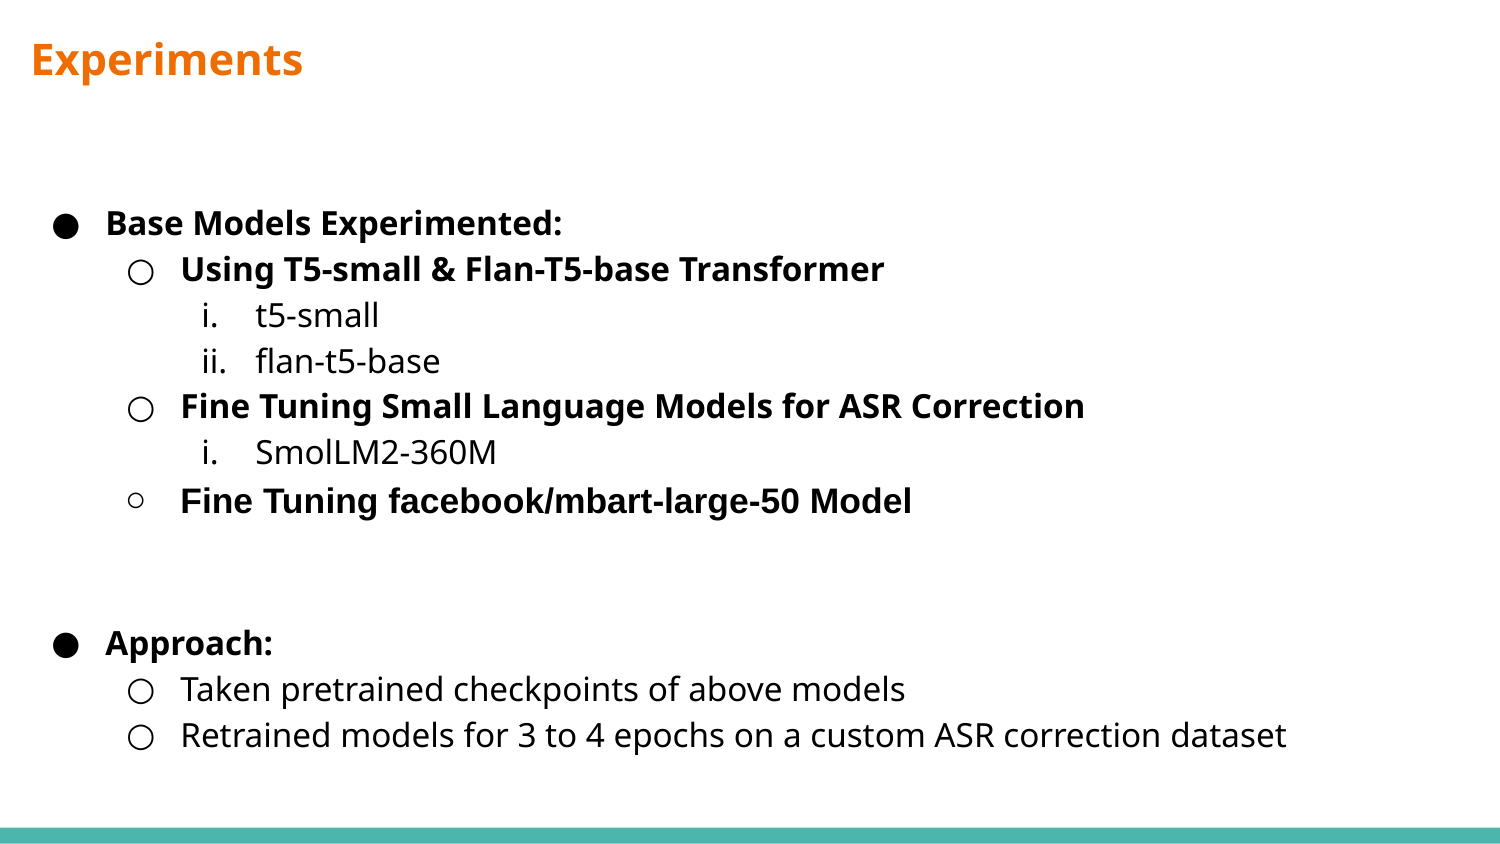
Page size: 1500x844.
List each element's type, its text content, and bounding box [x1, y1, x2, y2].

list Base Models Experimented: Using T5-small & Flan-T5-base Transformer t5-small flan-t5-base Fine Tuning Small Language Models for ASR Correction SmolLM2-360M Fine Tuning facebook/mbart-large-50 Model Approach: Taken pretrained checkpoints of above models Retrained models for 3 to 4 epochs on a custom ASR correction dataset [15, 116, 1480, 813]
title Experiments [15, 17, 1480, 100]
